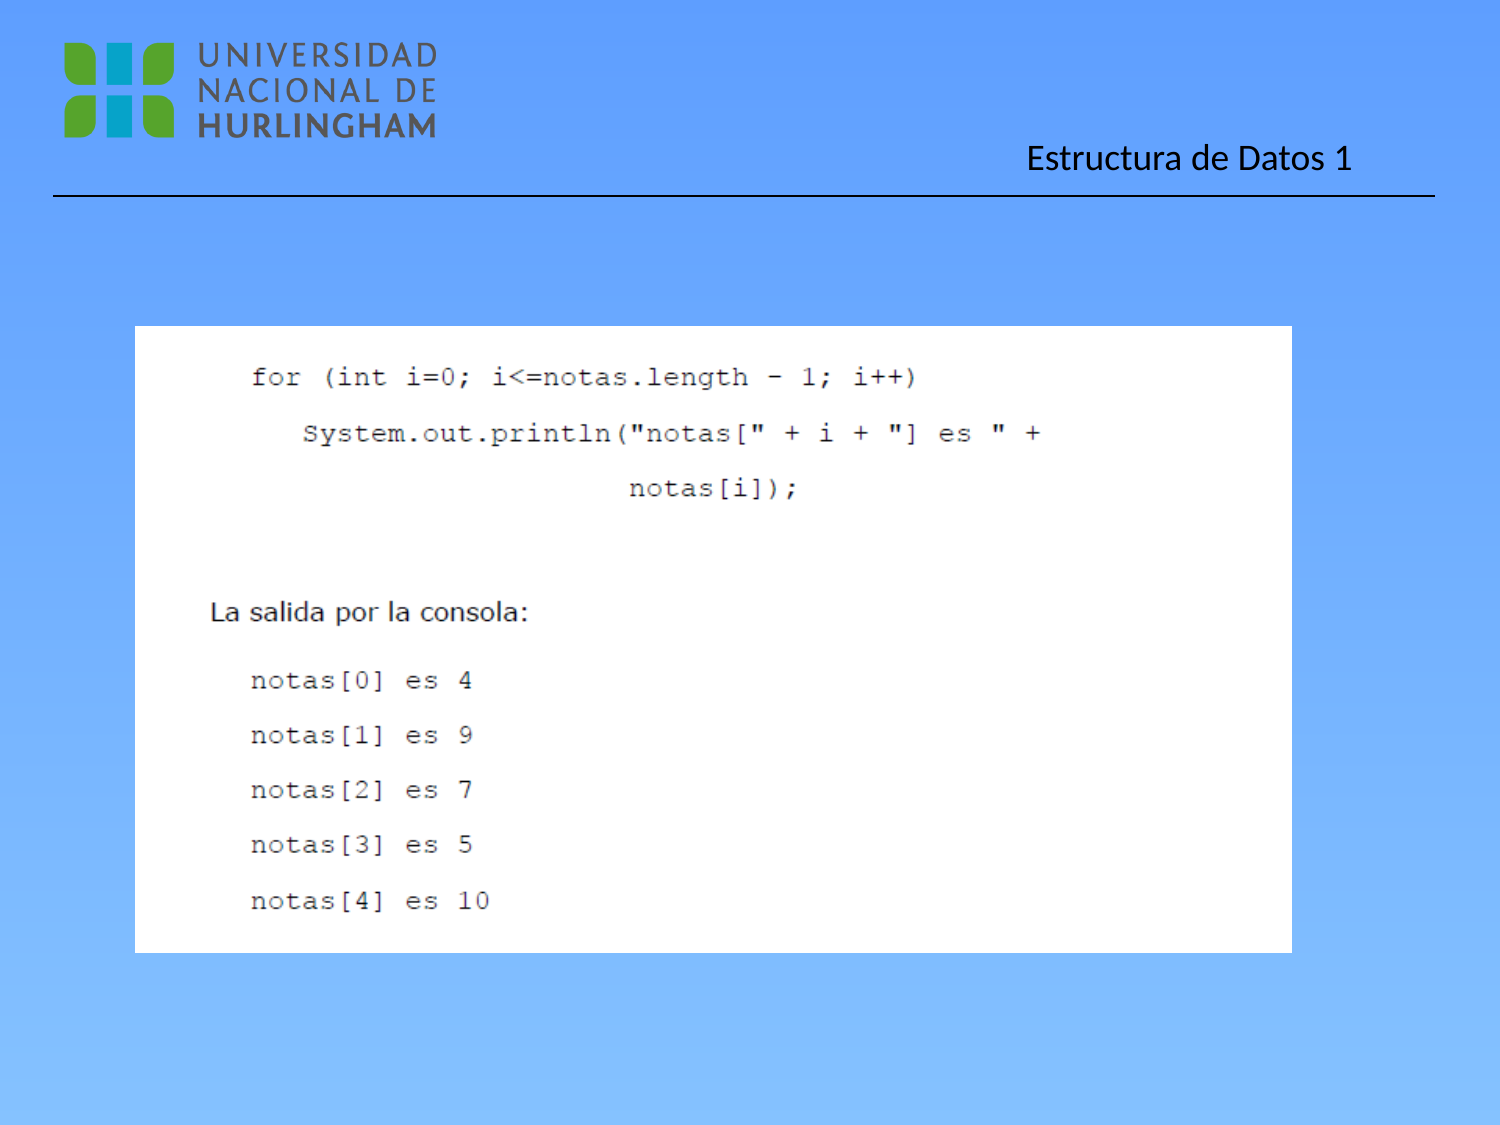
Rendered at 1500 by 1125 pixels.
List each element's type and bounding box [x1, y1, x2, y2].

picture [64, 42, 436, 138]
picture [135, 325, 1293, 954]
